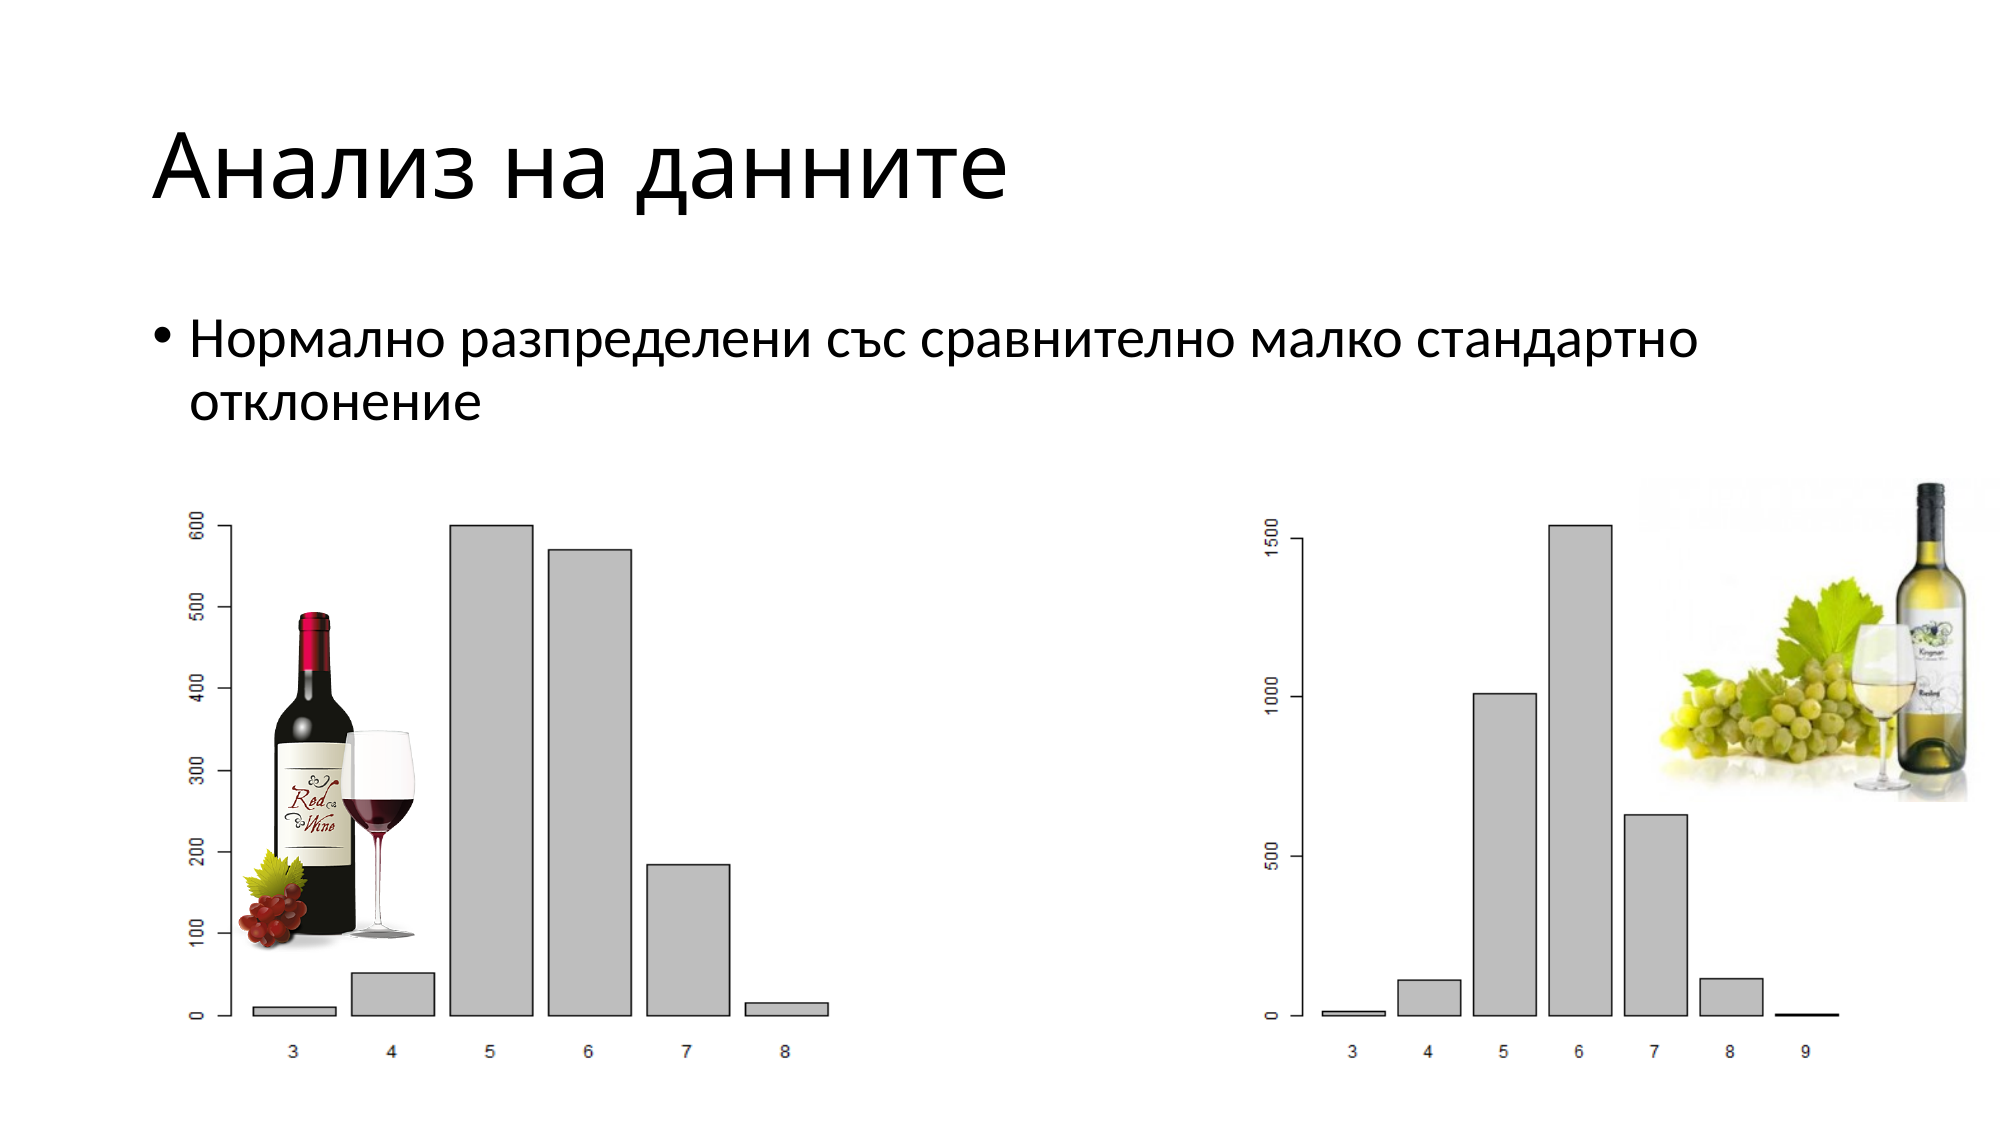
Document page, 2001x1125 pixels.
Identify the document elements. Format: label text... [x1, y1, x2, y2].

list Нормално разпределени със сравнително малко стандартно отклонение [137, 299, 1863, 1014]
picture [1217, 441, 2000, 1125]
title Анализ на данните [137, 59, 1863, 278]
picture [137, 441, 899, 1125]
